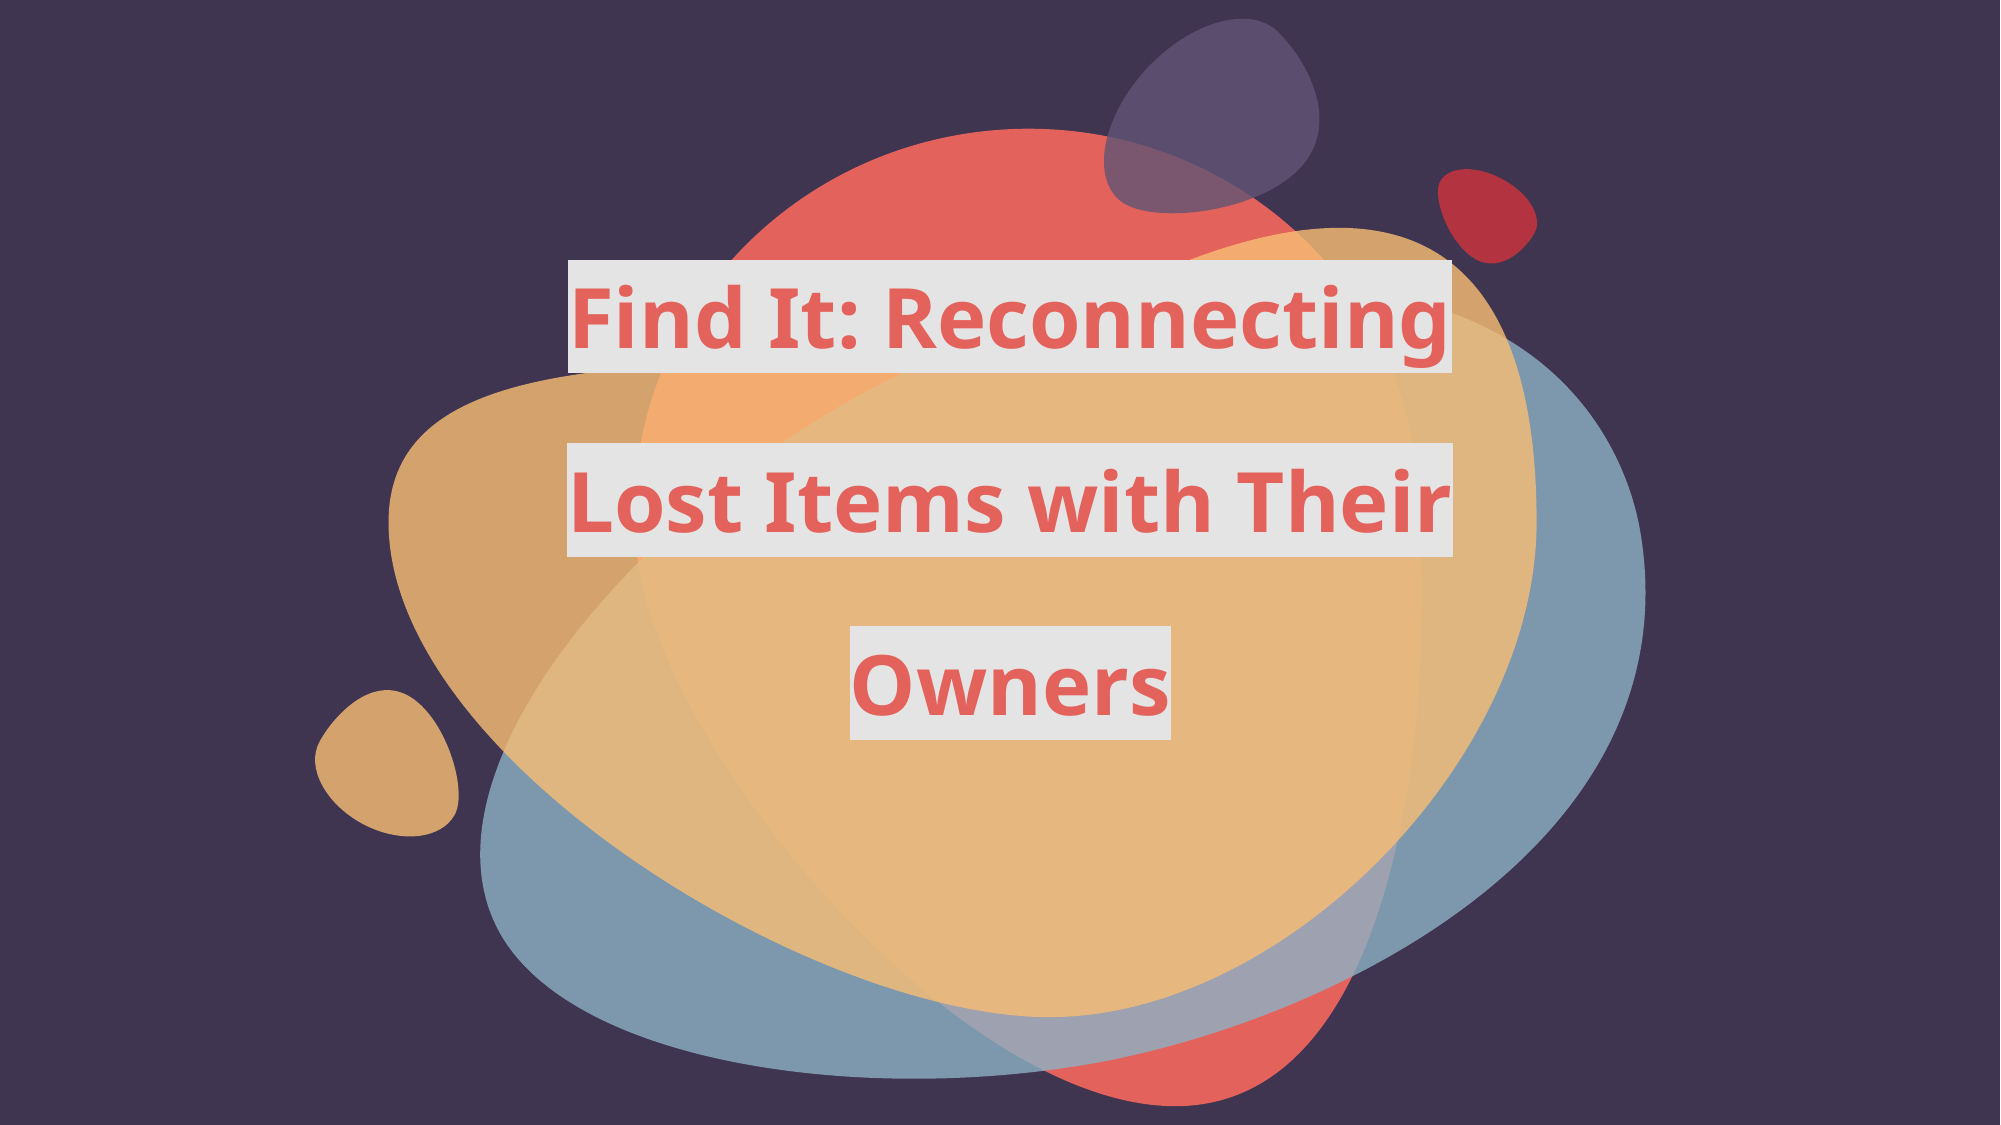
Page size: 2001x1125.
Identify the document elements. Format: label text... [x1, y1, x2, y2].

title Find It: Reconnecting Lost Items with Their Owners [480, 373, 1541, 740]
